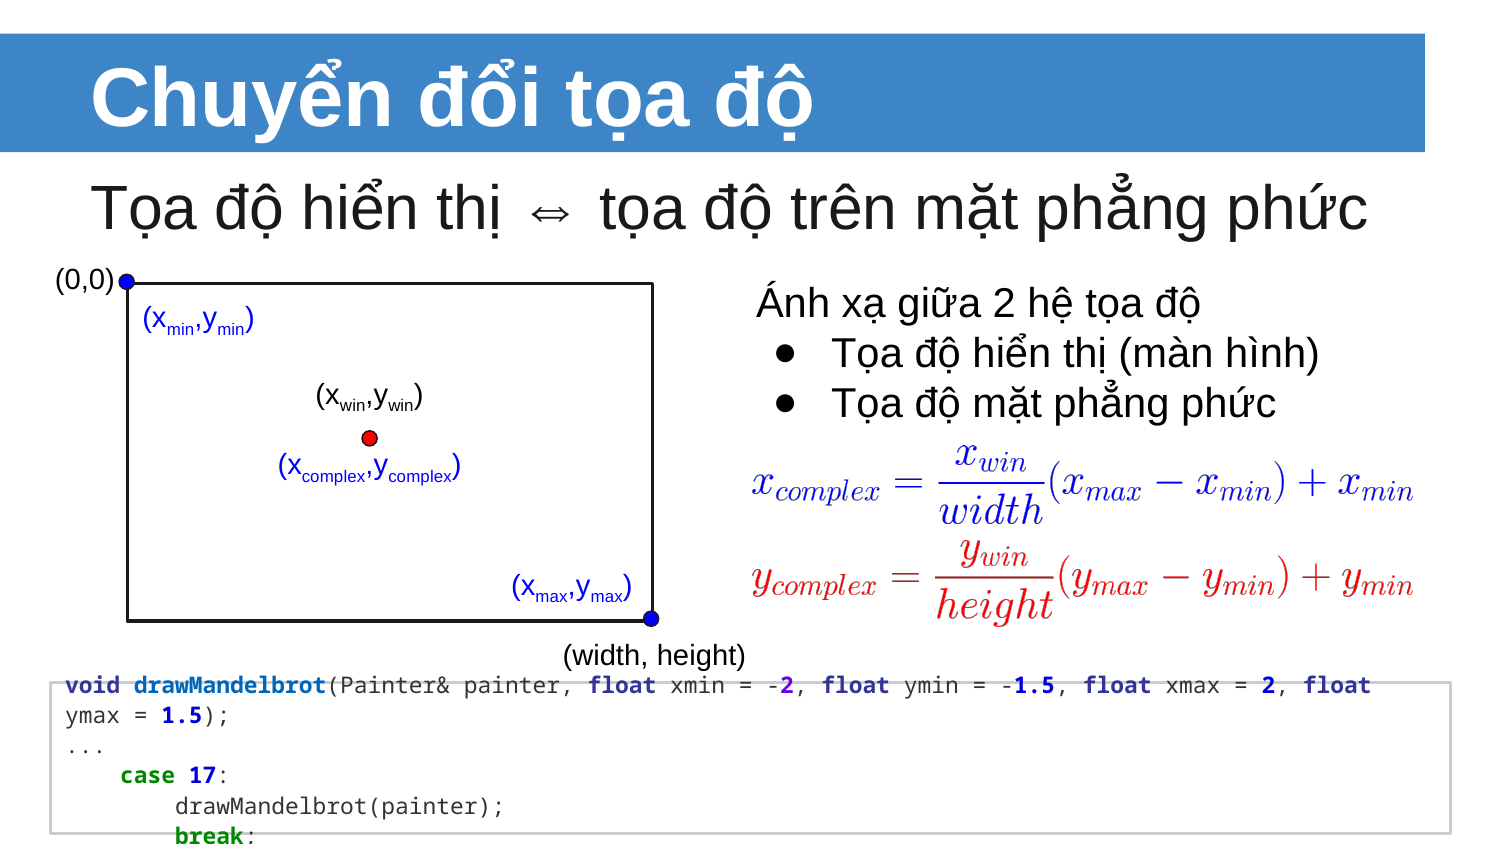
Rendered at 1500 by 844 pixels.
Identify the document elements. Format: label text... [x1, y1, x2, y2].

text_box void drawMandelbrot(Painter& painter, float xmin = -2, float ymin = -1.5, float xmax = 2, float ymax = 1.5); ... case 17: drawMandelbrot(painter); break; [50, 682, 1451, 834]
list Tọa độ hiển thị ⇔ tọa độ trên mặt phẳng phức [75, 589, 1425, 682]
title Chuyển đổi tọa độ [75, 33, 1425, 152]
list Tọa độ hiển thị ⇔ tọa độ trên mặt phẳng phức [75, 152, 1425, 260]
picture [752, 445, 1413, 524]
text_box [39, 244, 833, 660]
text_box Ánh xạ giữa 2 hệ tọa độ Tọa độ hiển thị (màn hình) Tọa độ mặt phẳng phức [838, 260, 1425, 589]
picture [752, 539, 1413, 627]
